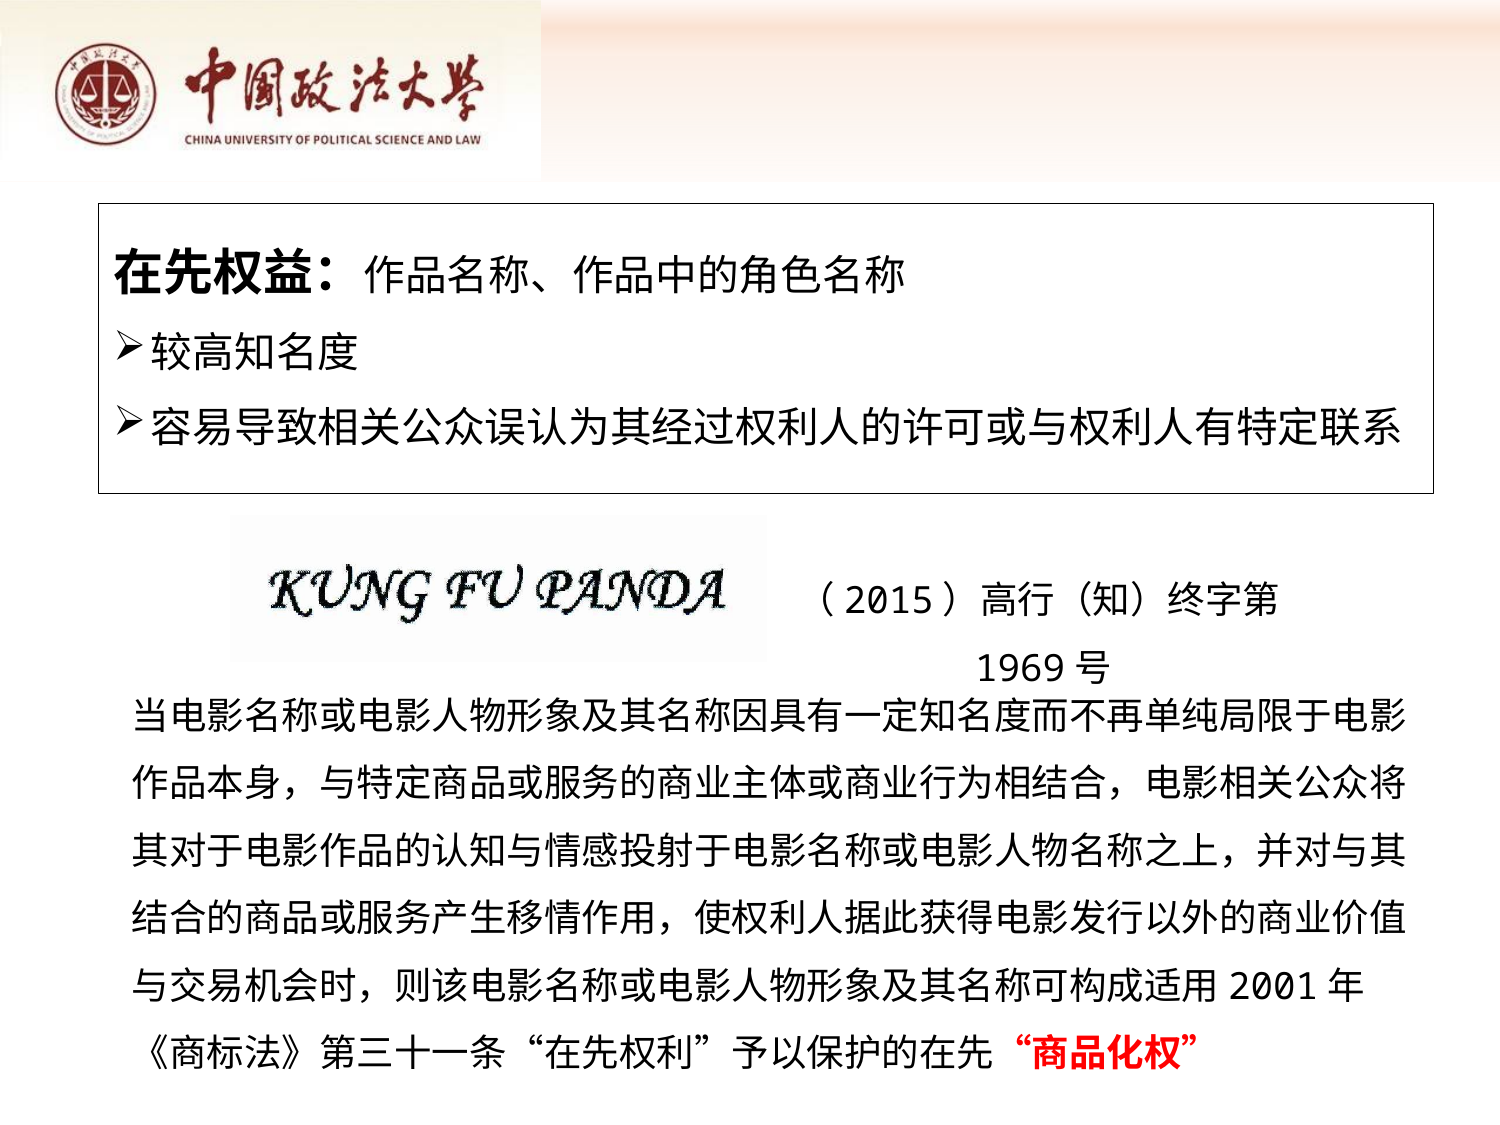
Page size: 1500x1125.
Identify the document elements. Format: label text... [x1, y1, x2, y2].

text_box （2015）高行（知）终字第1969号 [767, 546, 1347, 661]
text_box 当电影名称或电影人物形象及其名称因具有一定知名度而不再单纯局限于电影作品本身，与特定商品或服务的商业主体或商业行为相结合，电影相关公众将其对于电影作品的认知与情感投射于电影名称或电影人物名称之上，并对与其结合的商品或服务产生移情作用，使权利人据此获得电影发行以外的商业价值与交易机会时，则该电影名称或电影人物形象及其名称可构成适用2001年《商标法》第三十一条“在先权利”予以保护的在先“商品化权” [116, 661, 1445, 1082]
list 在先权益：作品名称、作品中的角色名称 较高知名度 容易导致相关公众误认为其经过权利人的许可或与权利人有特定联系 [98, 203, 1434, 494]
picture [0, 0, 1500, 182]
picture [230, 515, 767, 662]
